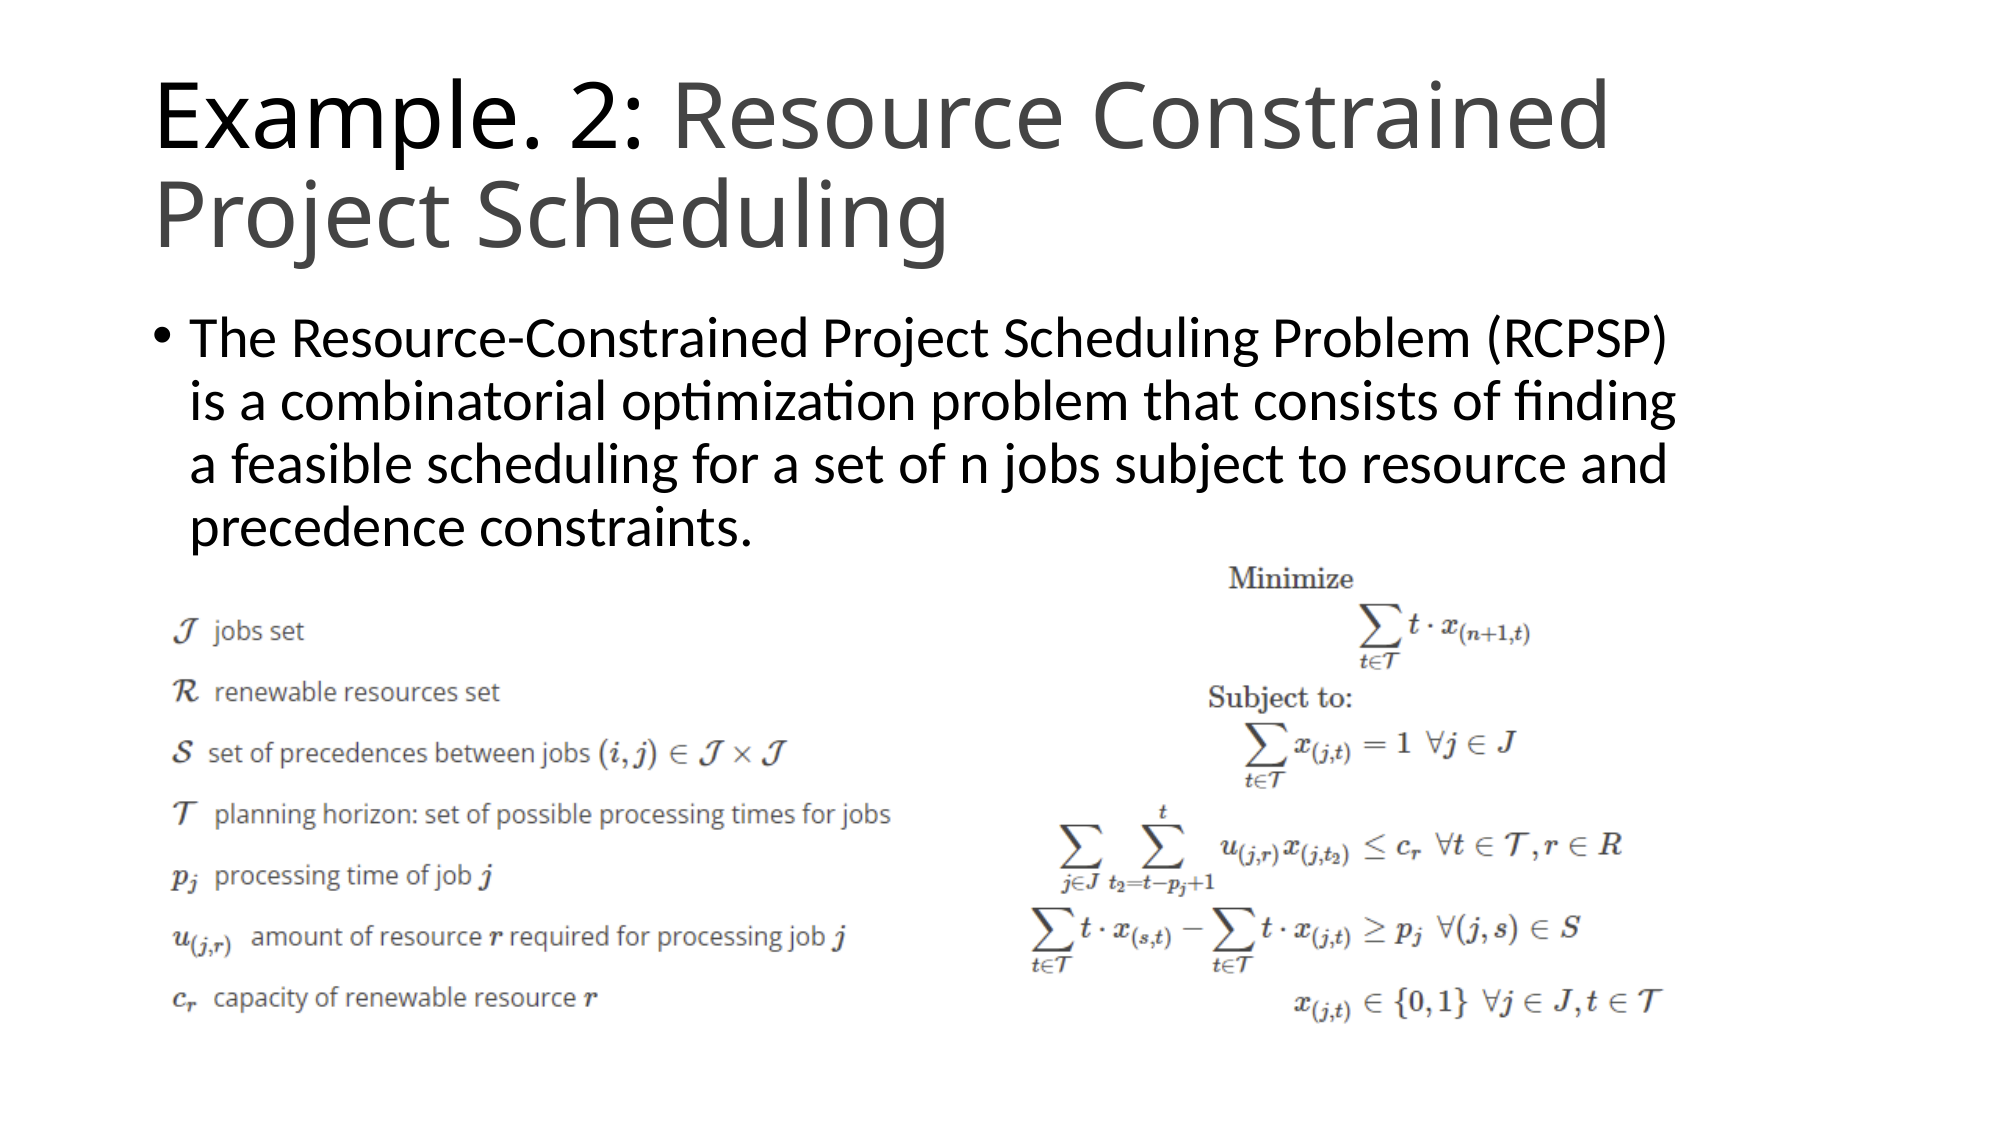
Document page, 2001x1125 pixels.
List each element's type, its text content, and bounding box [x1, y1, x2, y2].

title Example. 2: Resource Constrained Project Scheduling [137, 59, 1863, 278]
picture [1000, 562, 1672, 1027]
picture [163, 609, 900, 1021]
list The Resource-Constrained Project Scheduling Problem (RCPSP) is a combinatorial optimization problem that consists of finding a feasible scheduling for a set of n jobs subject to resource and precedence constraints. [137, 299, 1729, 588]
